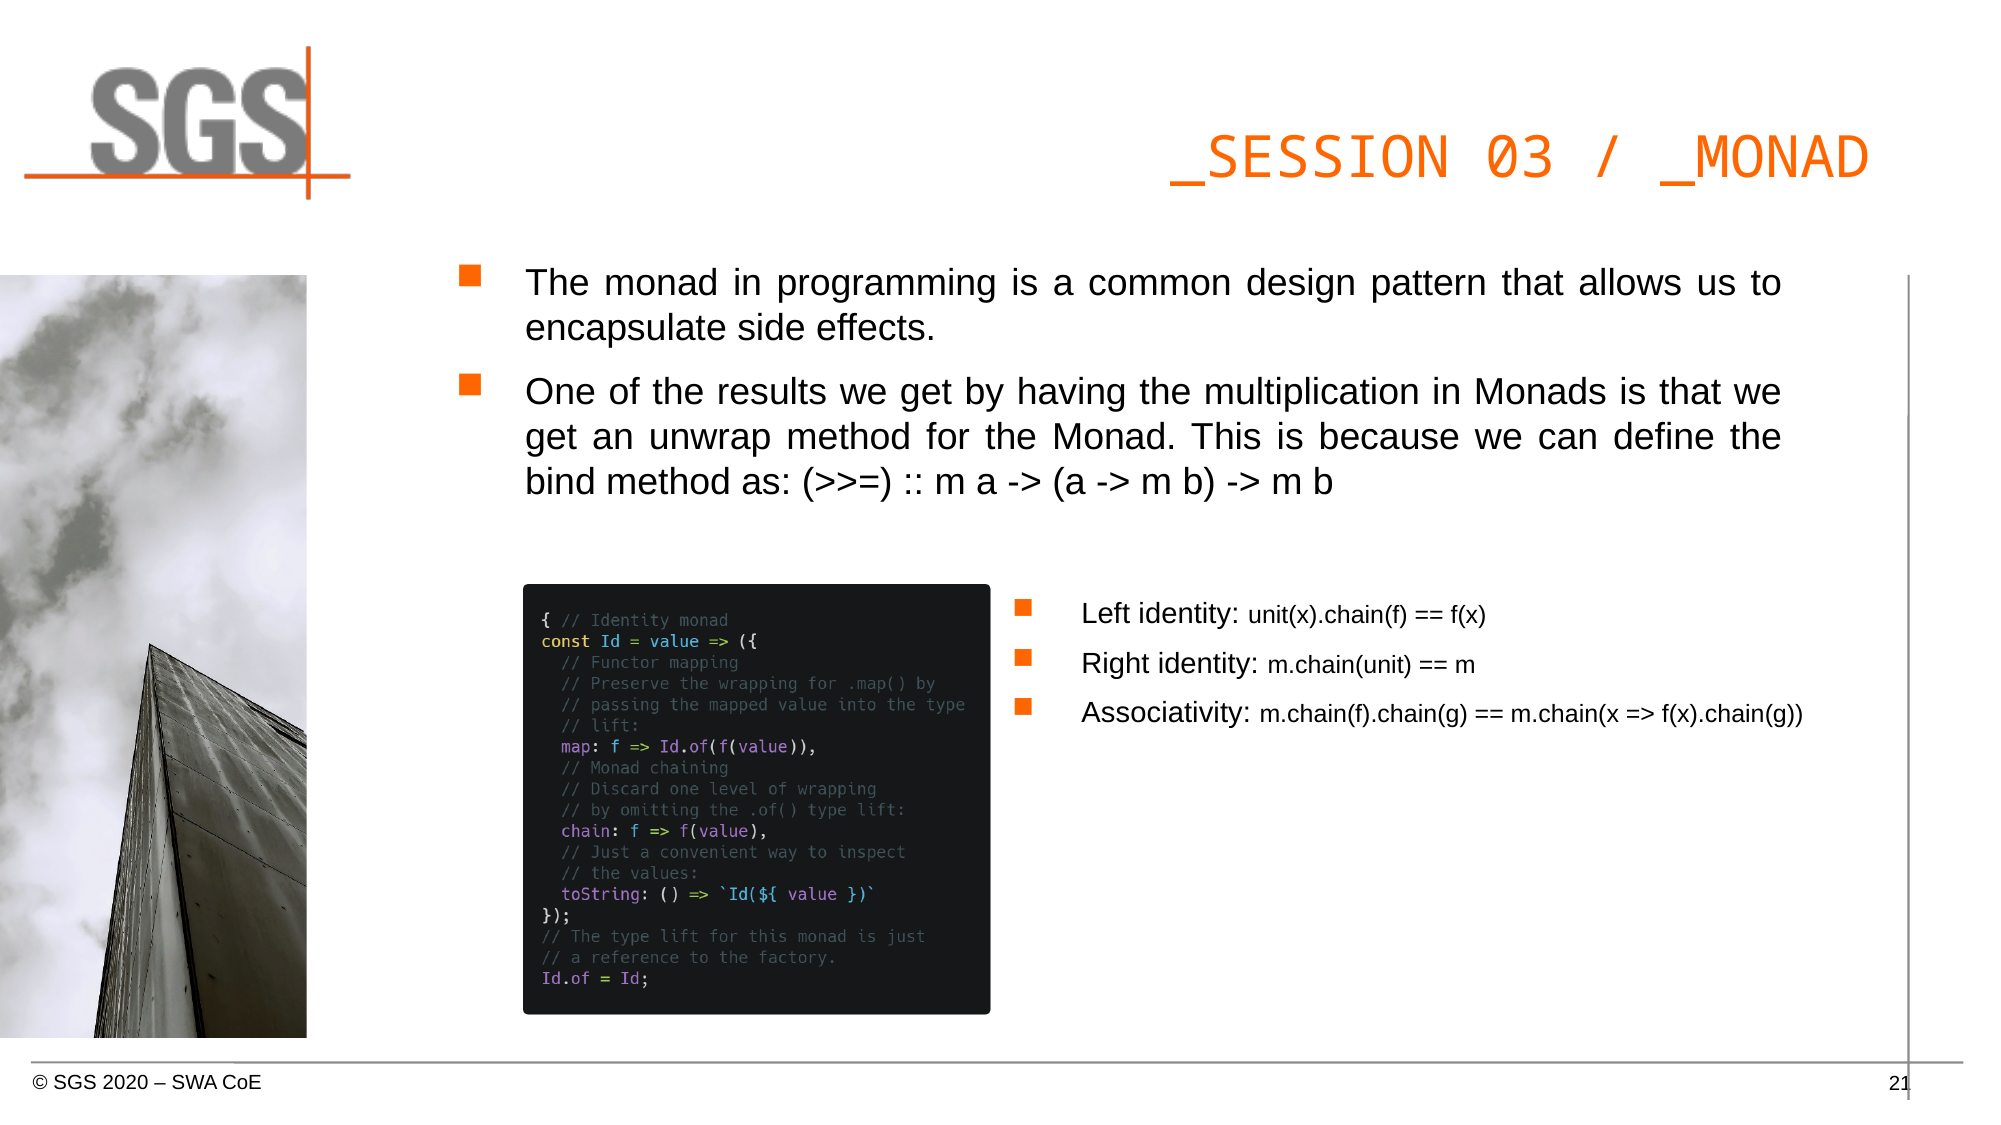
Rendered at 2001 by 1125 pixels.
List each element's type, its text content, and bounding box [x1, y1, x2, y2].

text_box Left identity: unit(x).chain(f) == f(x) Right identity: m.chain(unit) == m Associativity: m.chain(f).chain(g) == m.chain(x => f(x).chain(g)) [997, 587, 1885, 937]
list The monad in programming is a common design pattern that allows us to encapsulate side effects. One of the results we get by having the multiplication in Monads is that we get an unwrap method for the Monad. This is because we can define the bind method as: (>>=) :: m a -> (a -> m b) -> m b [440, 196, 1798, 532]
picture [0, 274, 307, 1038]
picture [522, 583, 991, 1015]
title _Session 03 / _Monad [394, 41, 1886, 198]
